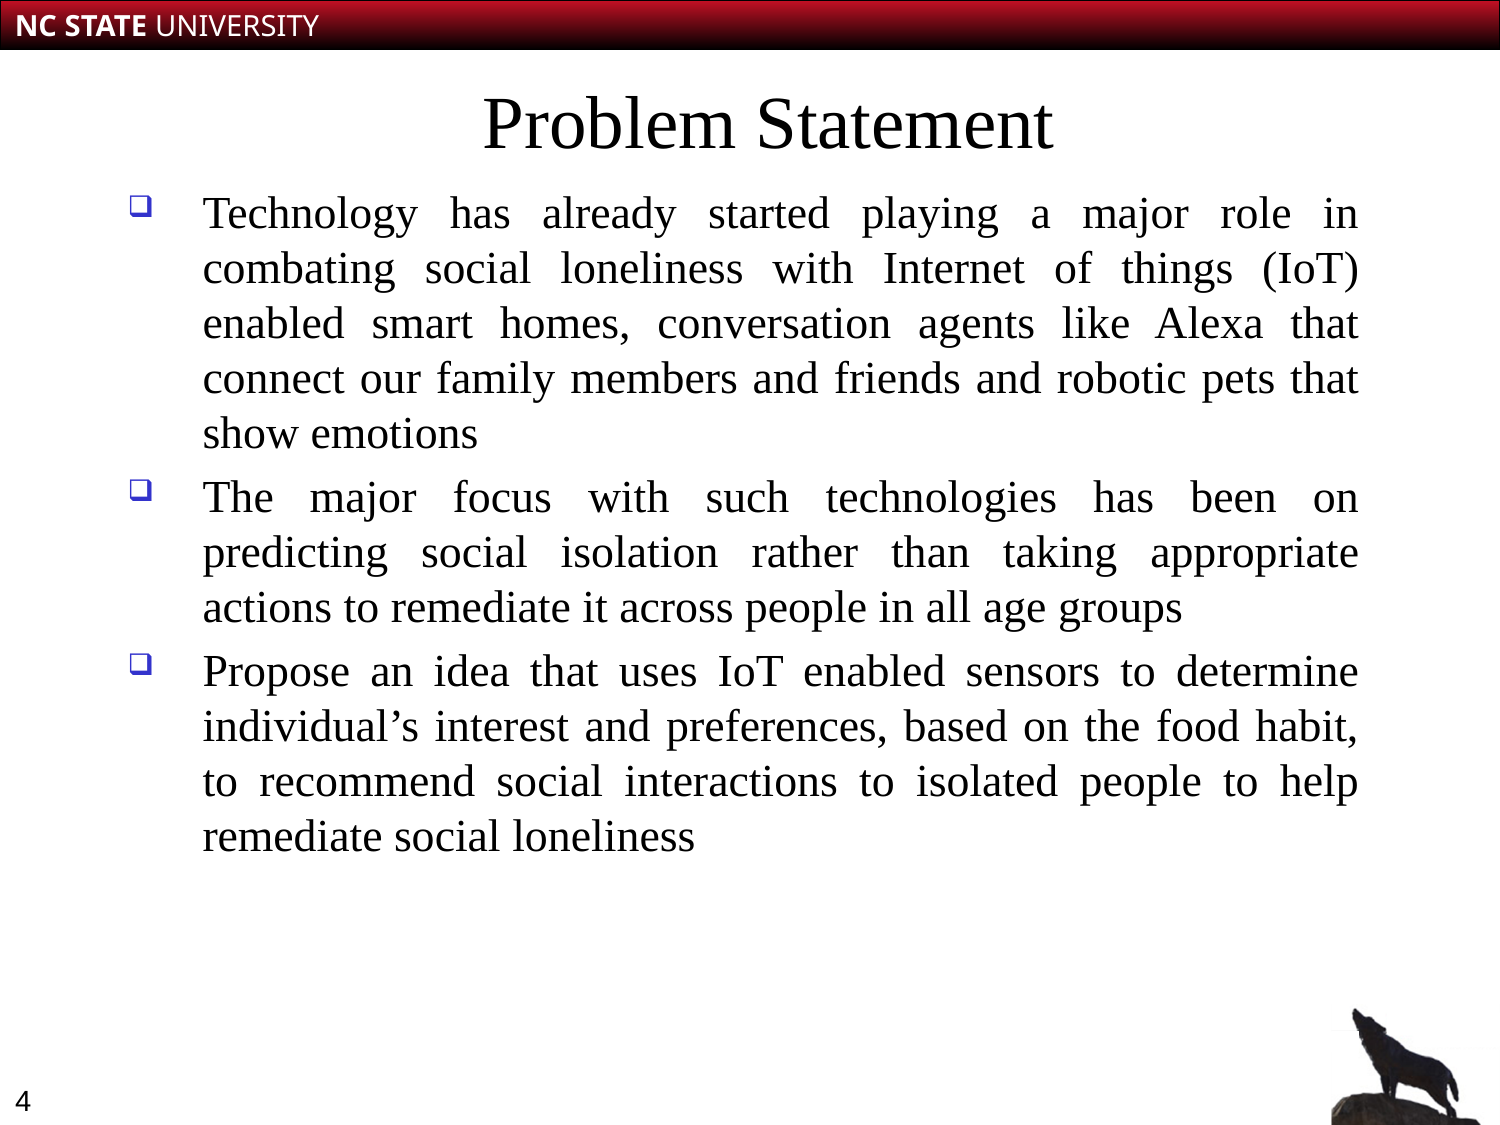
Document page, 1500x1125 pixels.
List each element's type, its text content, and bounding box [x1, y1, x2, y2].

title Problem Statement [275, 75, 1263, 163]
picture [1331, 1004, 1500, 1125]
list Technology has already started playing a major role in combating social loneliness with Internet of things (IoT) enabled smart homes, conversation agents like Alexa that connect our family members and friends and robotic pets that show emotions The major focus with such technologies has been on predicting social isolation rather than taking appropriate actions to remediate it across people in all age groups Propose an idea that uses IoT enabled sensors to determine individual’s interest and preferences, based on the food habit, to recommend social interactions to isolated people to help remediate social loneliness [112, 174, 1375, 988]
slide_number 4 [0, 1046, 350, 1125]
